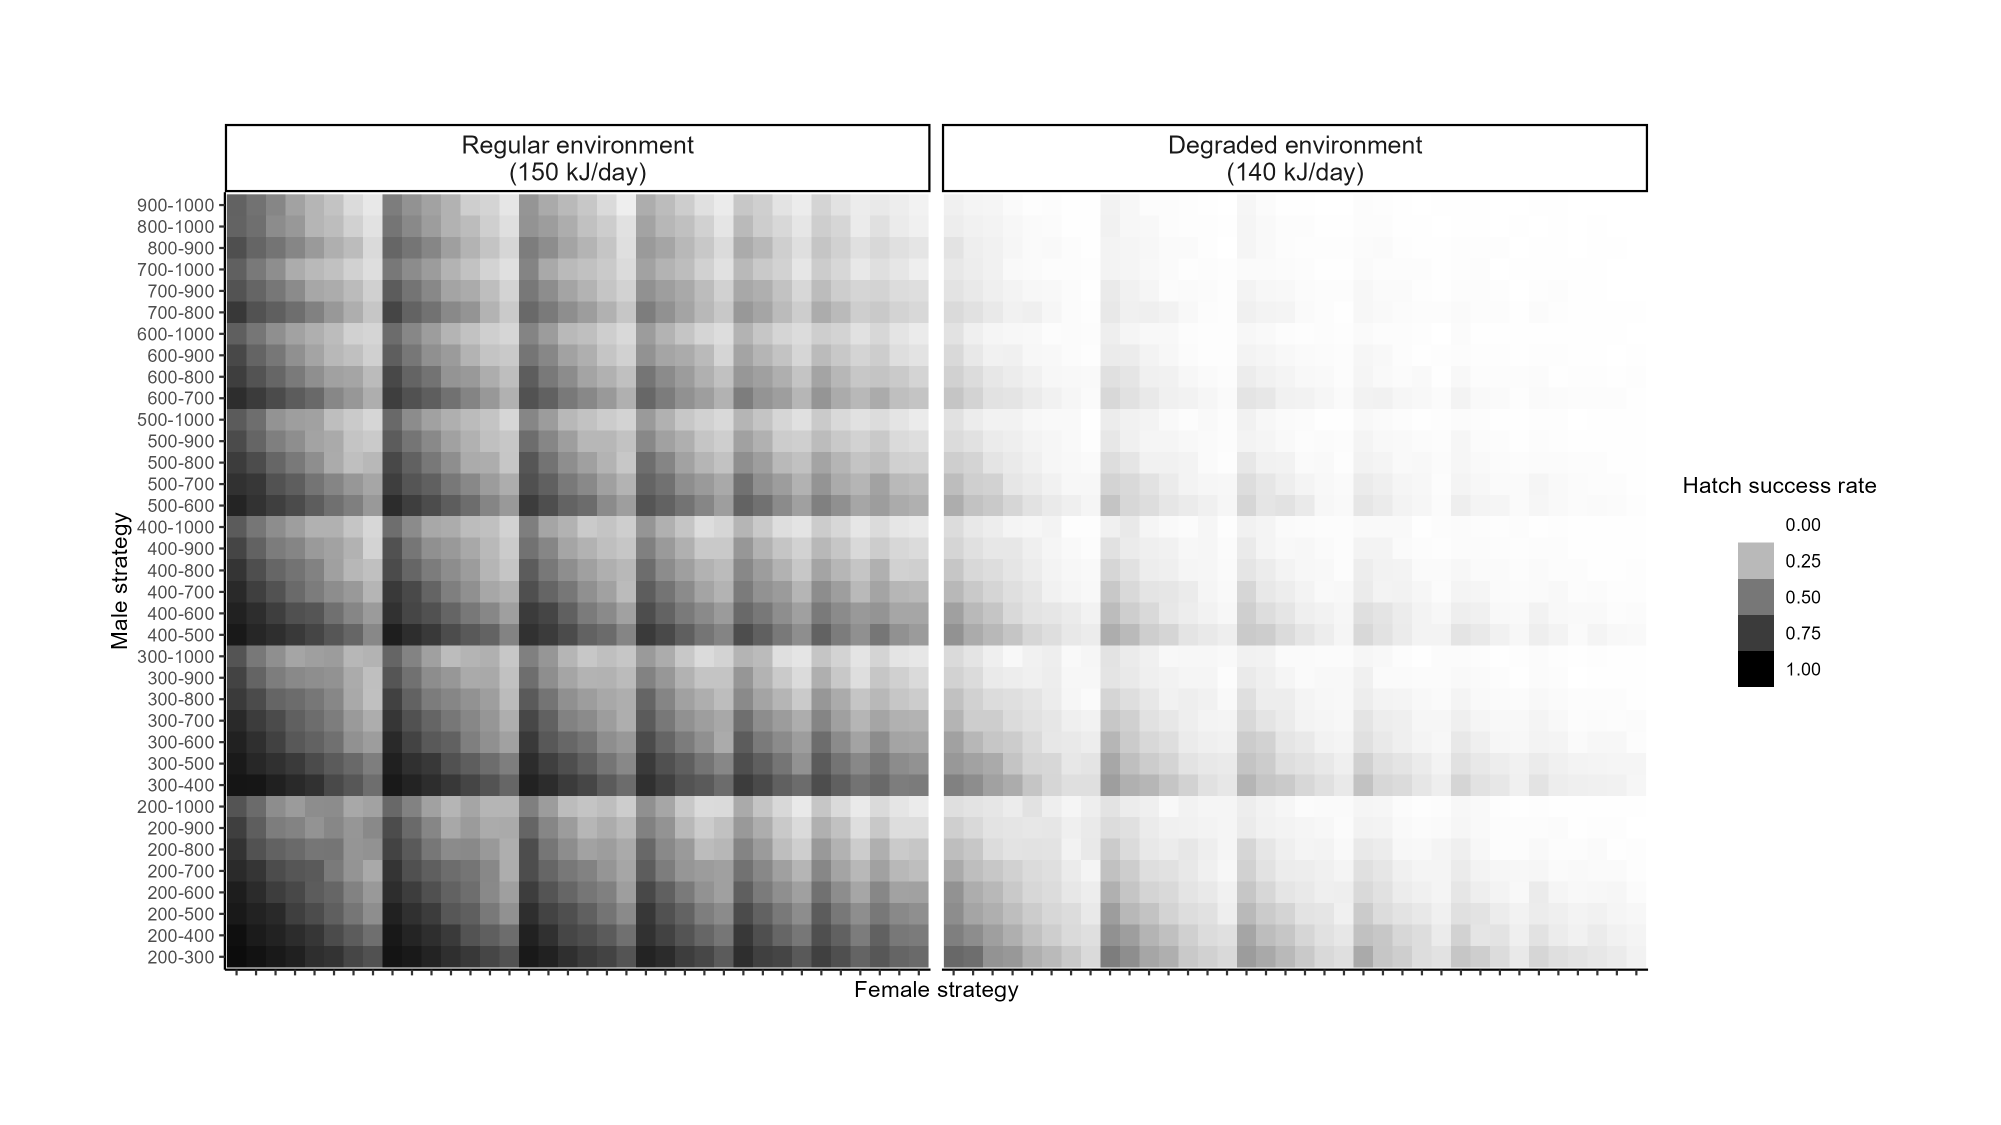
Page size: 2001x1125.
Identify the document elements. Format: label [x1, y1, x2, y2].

picture [99, 111, 1901, 1013]
